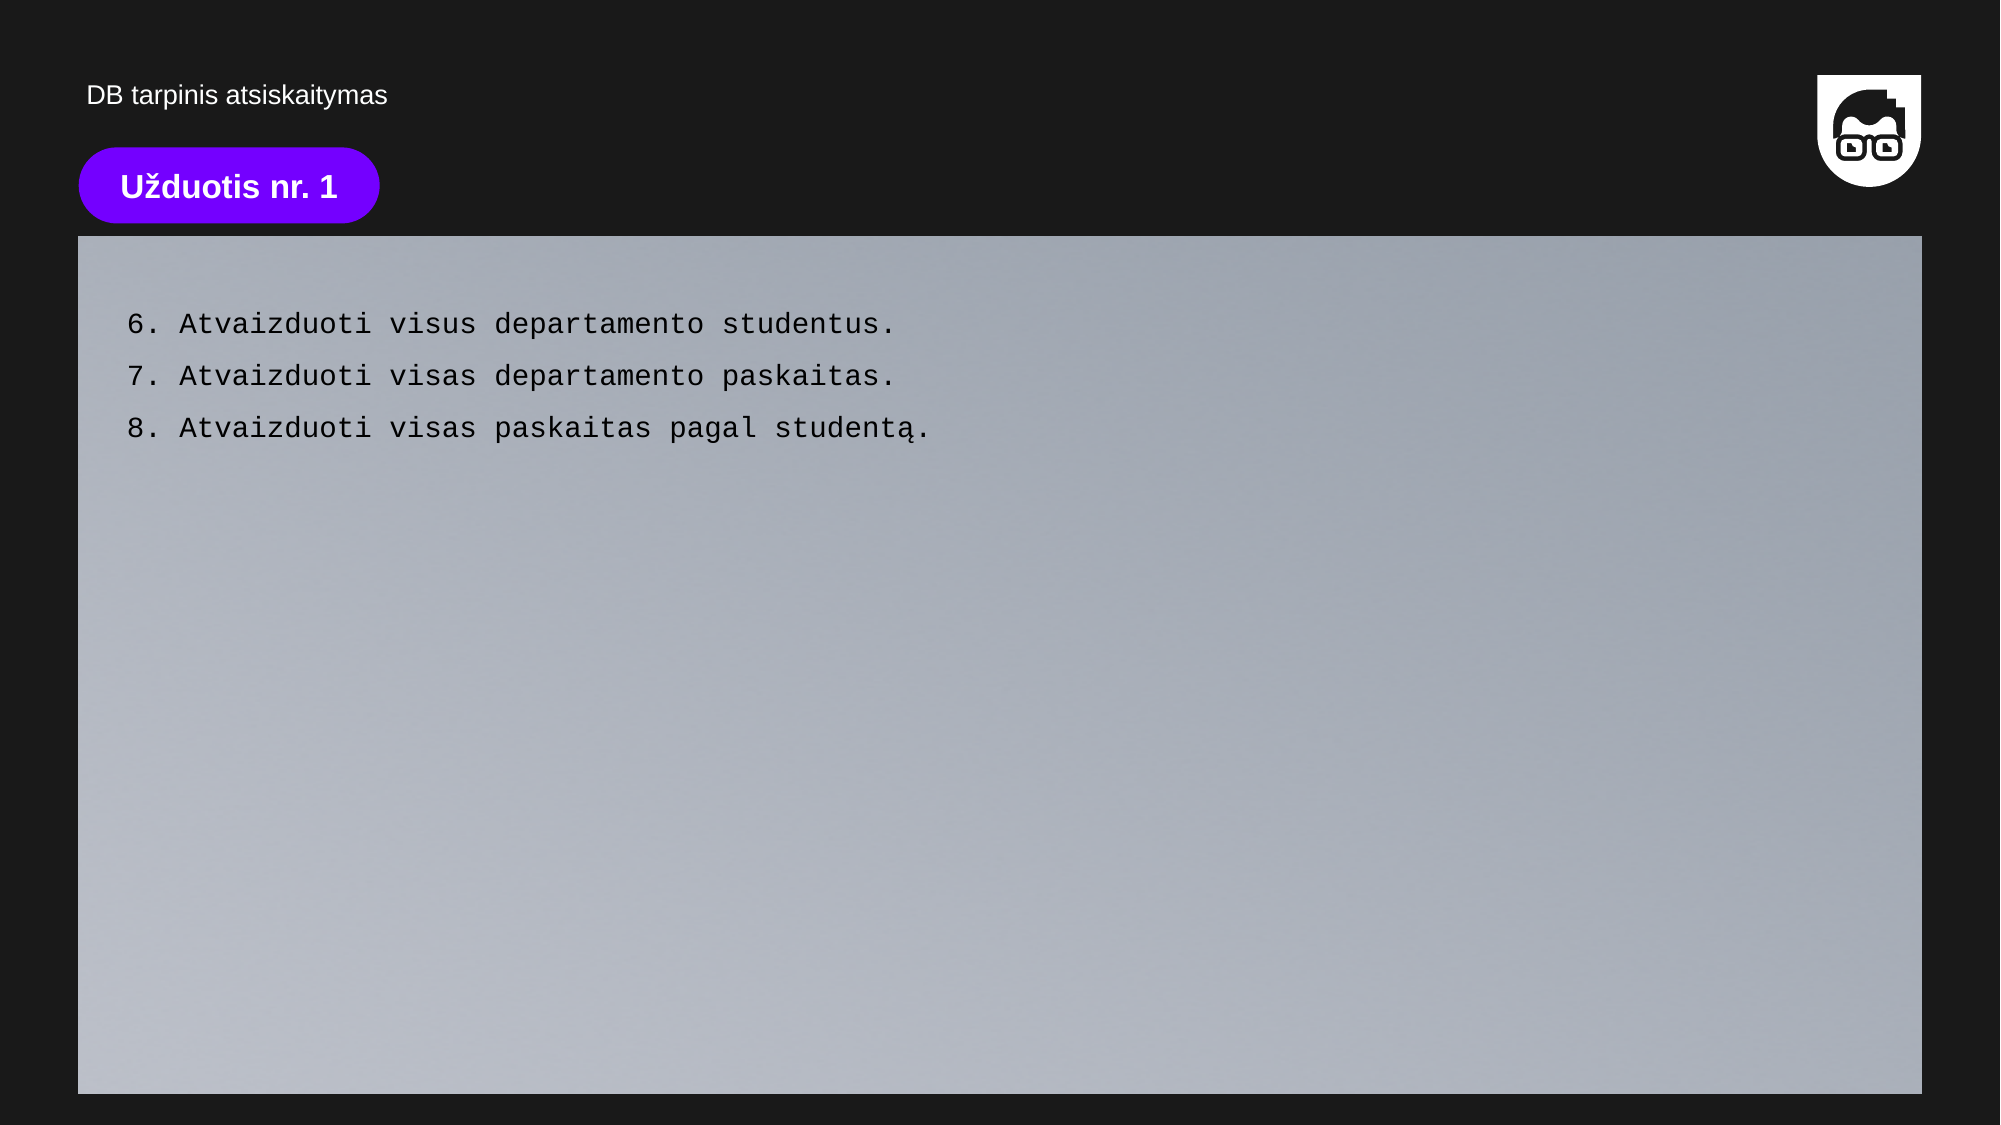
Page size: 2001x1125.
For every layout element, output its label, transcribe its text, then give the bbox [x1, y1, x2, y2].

picture [78, 236, 1922, 1095]
list DB tarpinis atsiskaitymas [78, 75, 1000, 150]
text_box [78, 147, 380, 224]
